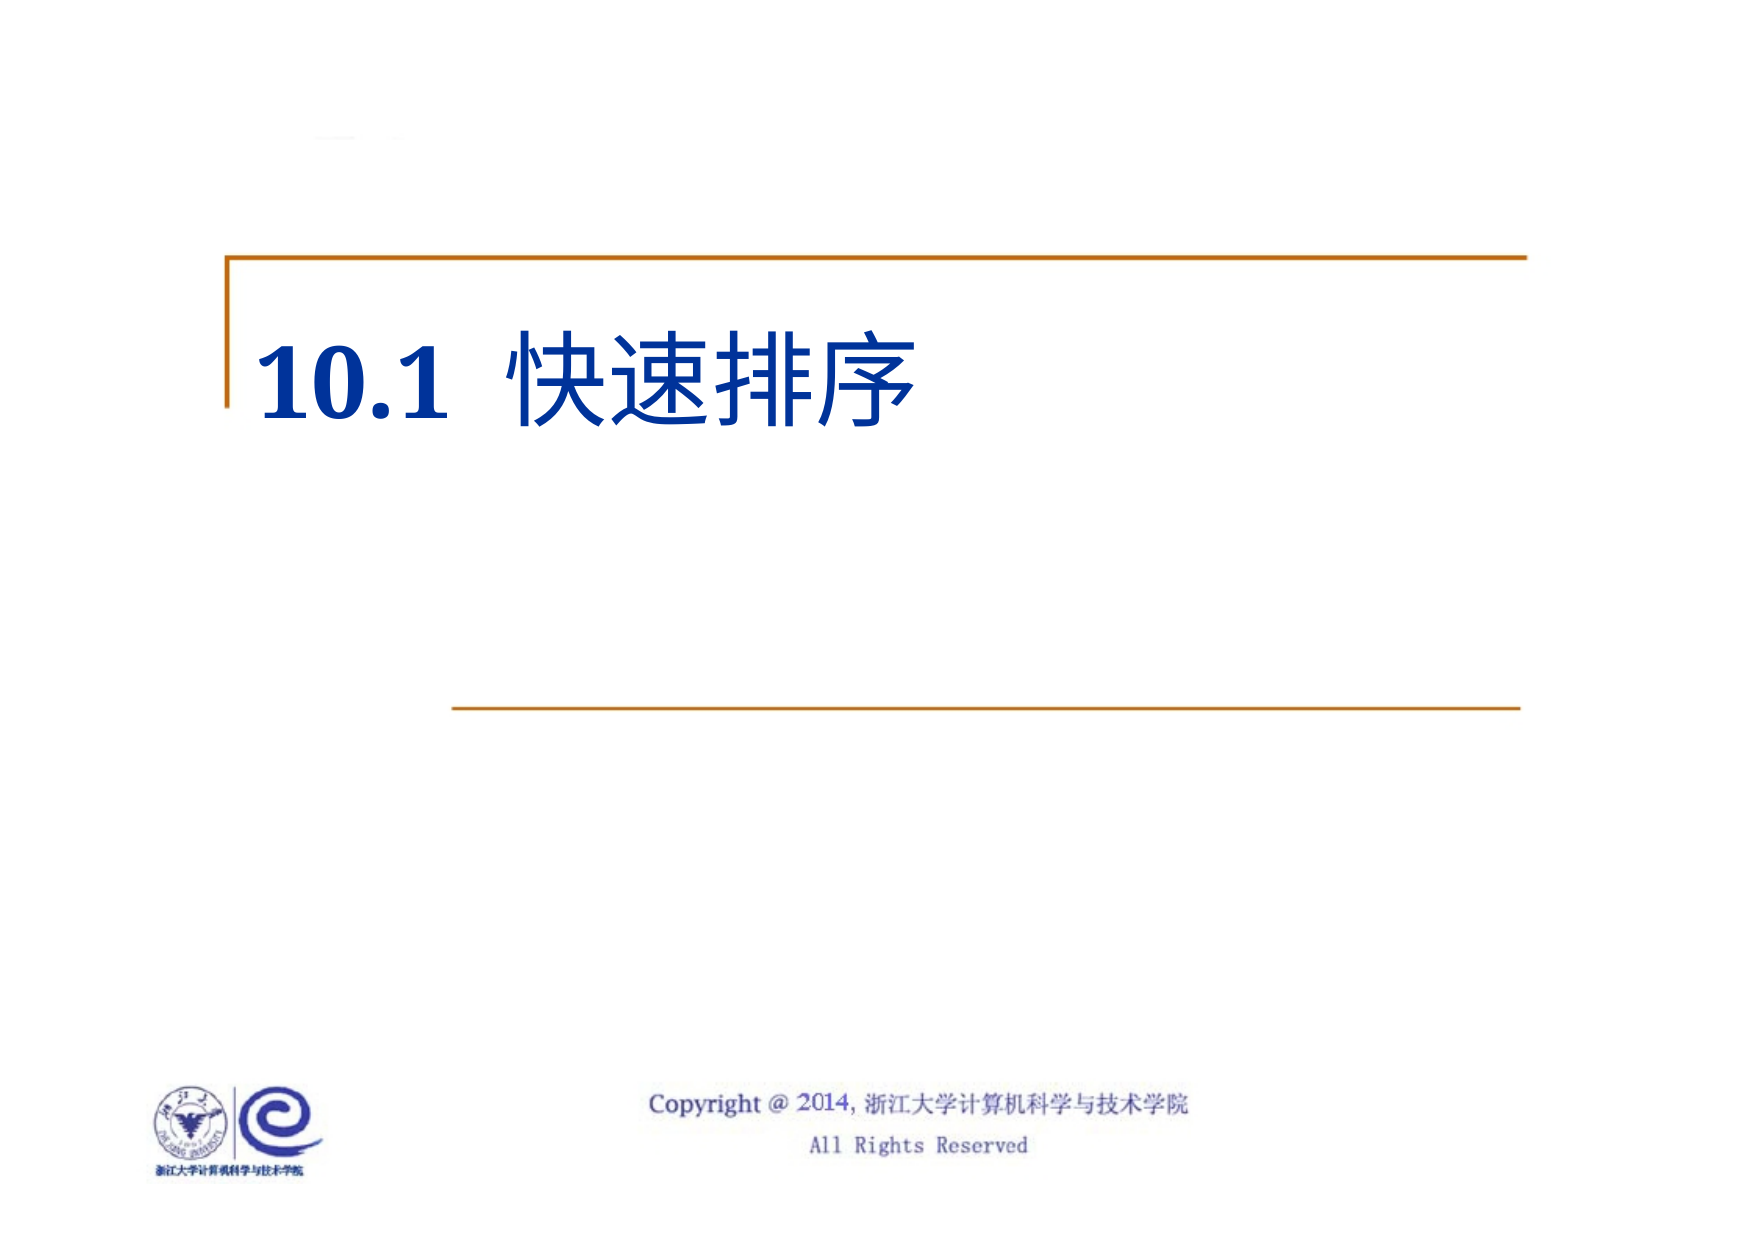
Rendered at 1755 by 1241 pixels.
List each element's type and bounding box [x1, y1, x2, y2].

picture [124, 53, 1630, 1184]
